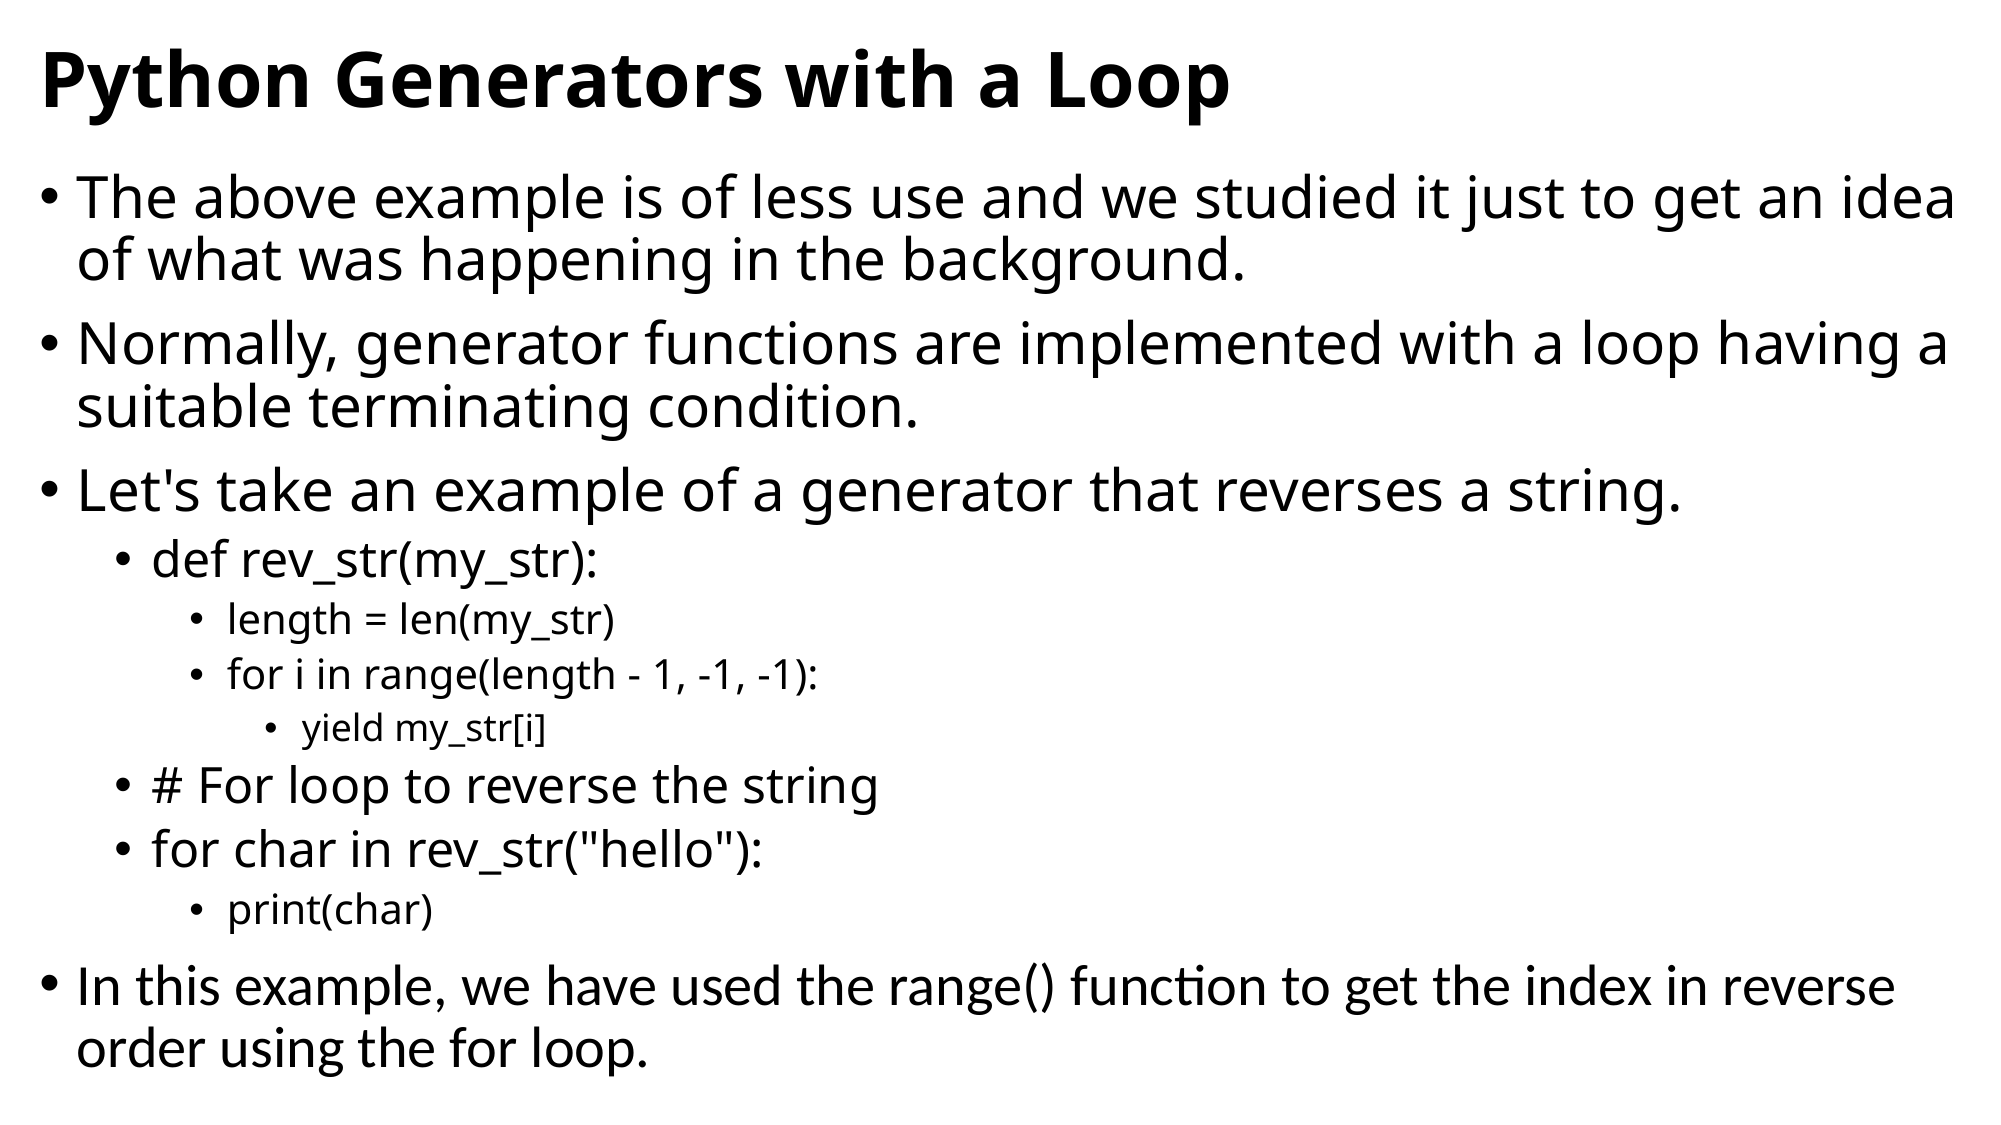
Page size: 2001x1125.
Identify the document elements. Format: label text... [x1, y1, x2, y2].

title Python Generators with a Loop [24, 33, 1976, 133]
list The above example is of less use and we studied it just to get an idea of what was happening in the background. Normally, generator functions are implemented with a loop having a suitable terminating condition. Let's take an example of a generator that reverses a string. def rev_str(my_str): length = len(my_str) for i in range(length - 1, -1, -1): yield my_str[i] # For loop to reverse the string for char in rev_str("hello"): print(char) In this example, we have used the range() function to get the index in reverse order using the for loop. [24, 160, 1976, 1092]
